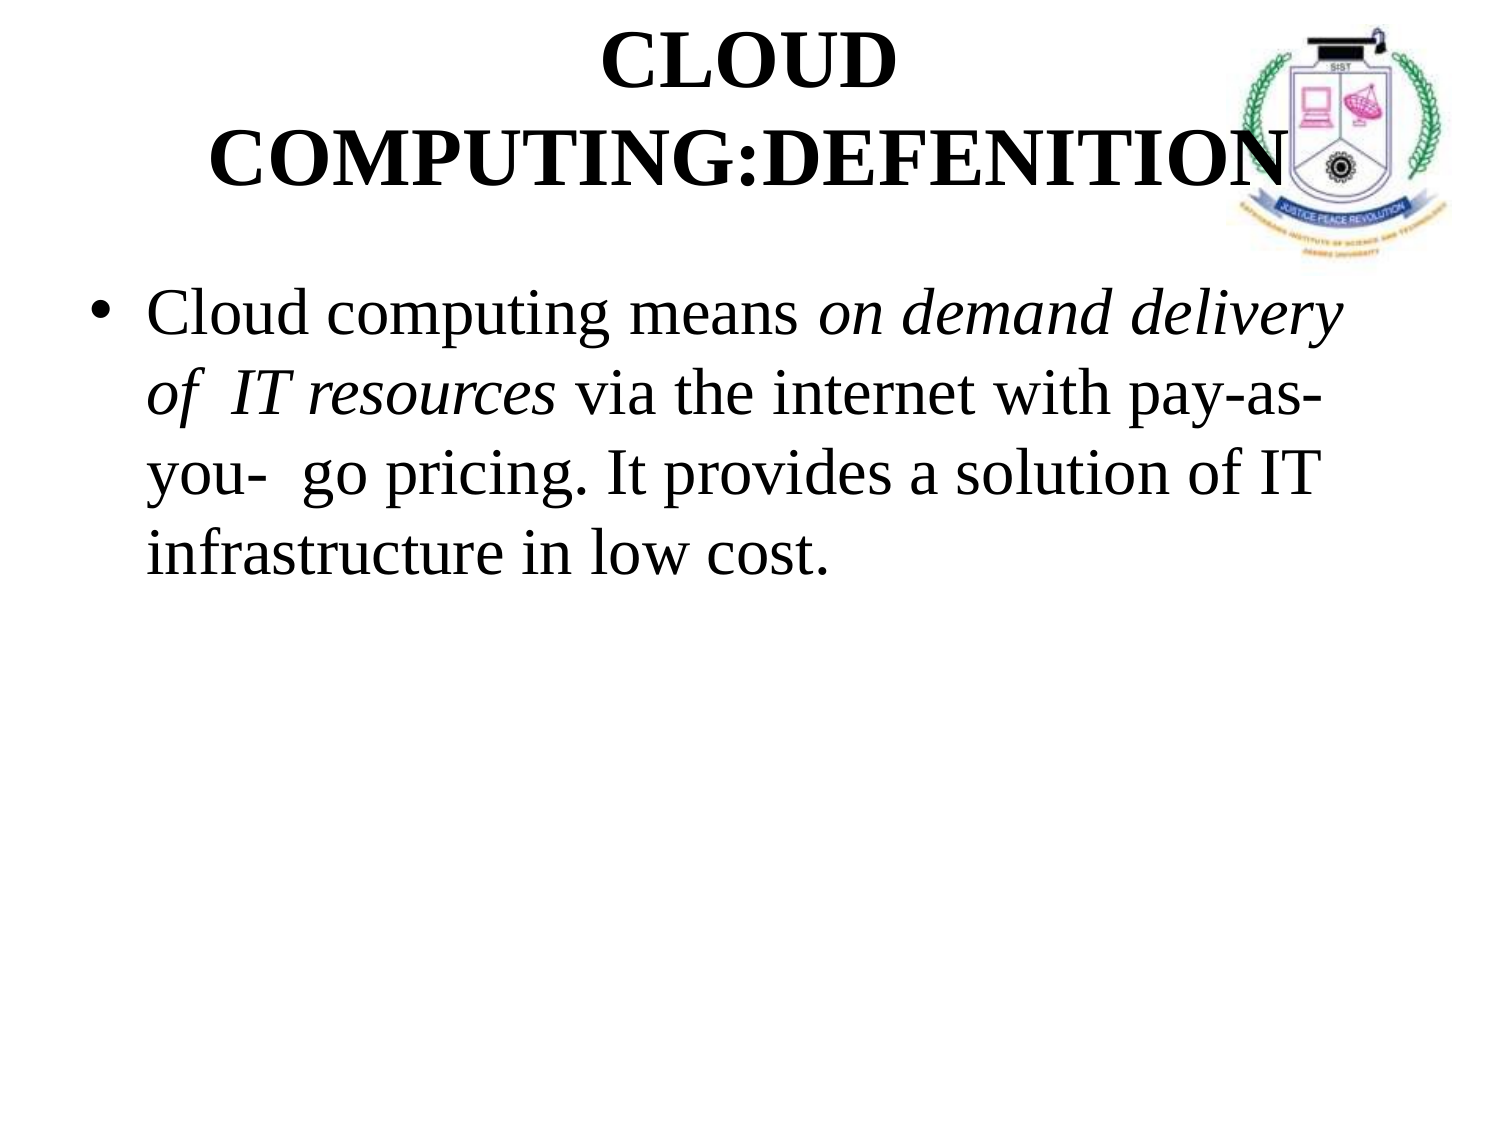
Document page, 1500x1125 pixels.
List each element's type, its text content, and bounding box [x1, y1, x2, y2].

picture [1226, 24, 1452, 276]
text_box Cloud computing means on demand delivery of IT resources via the internet with pay-as-you- go pricing. It provides a solution of IT infrastructure in low cost. [87, 265, 1412, 588]
title CLOUD COMPUTING:DEFENITION [205, 0, 1295, 203]
